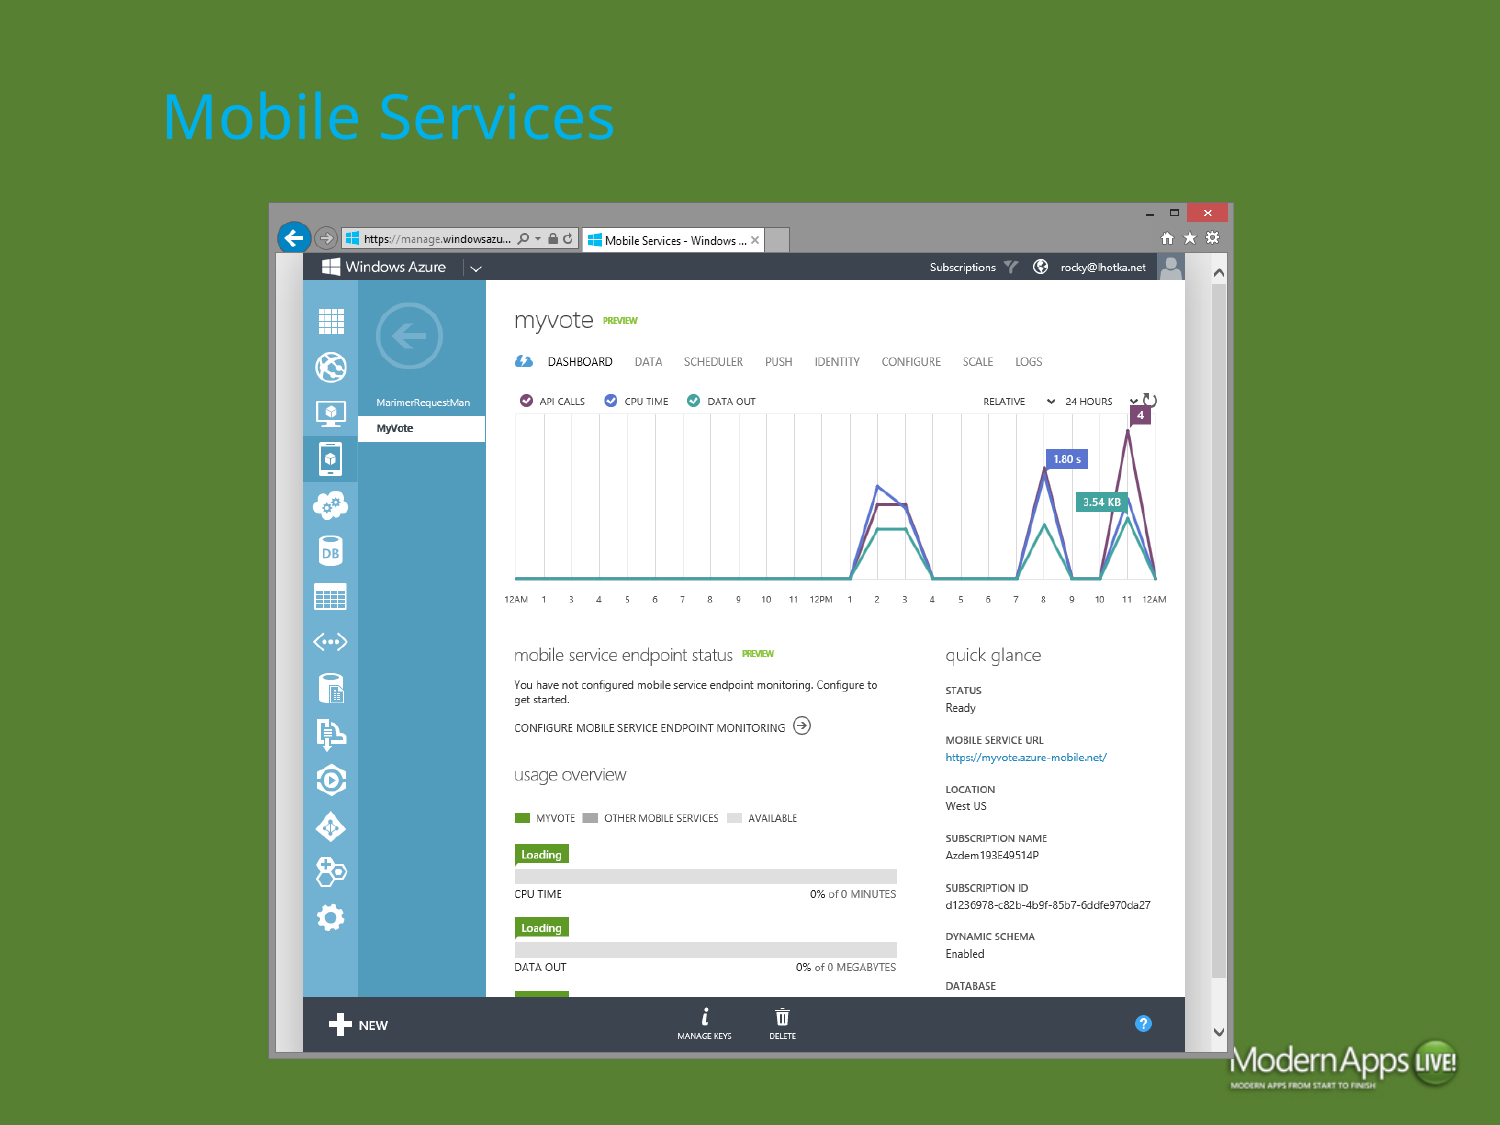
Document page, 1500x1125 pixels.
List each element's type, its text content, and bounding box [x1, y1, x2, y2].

picture [0, 0, 1500, 1125]
title Mobile Services [146, 21, 1356, 160]
